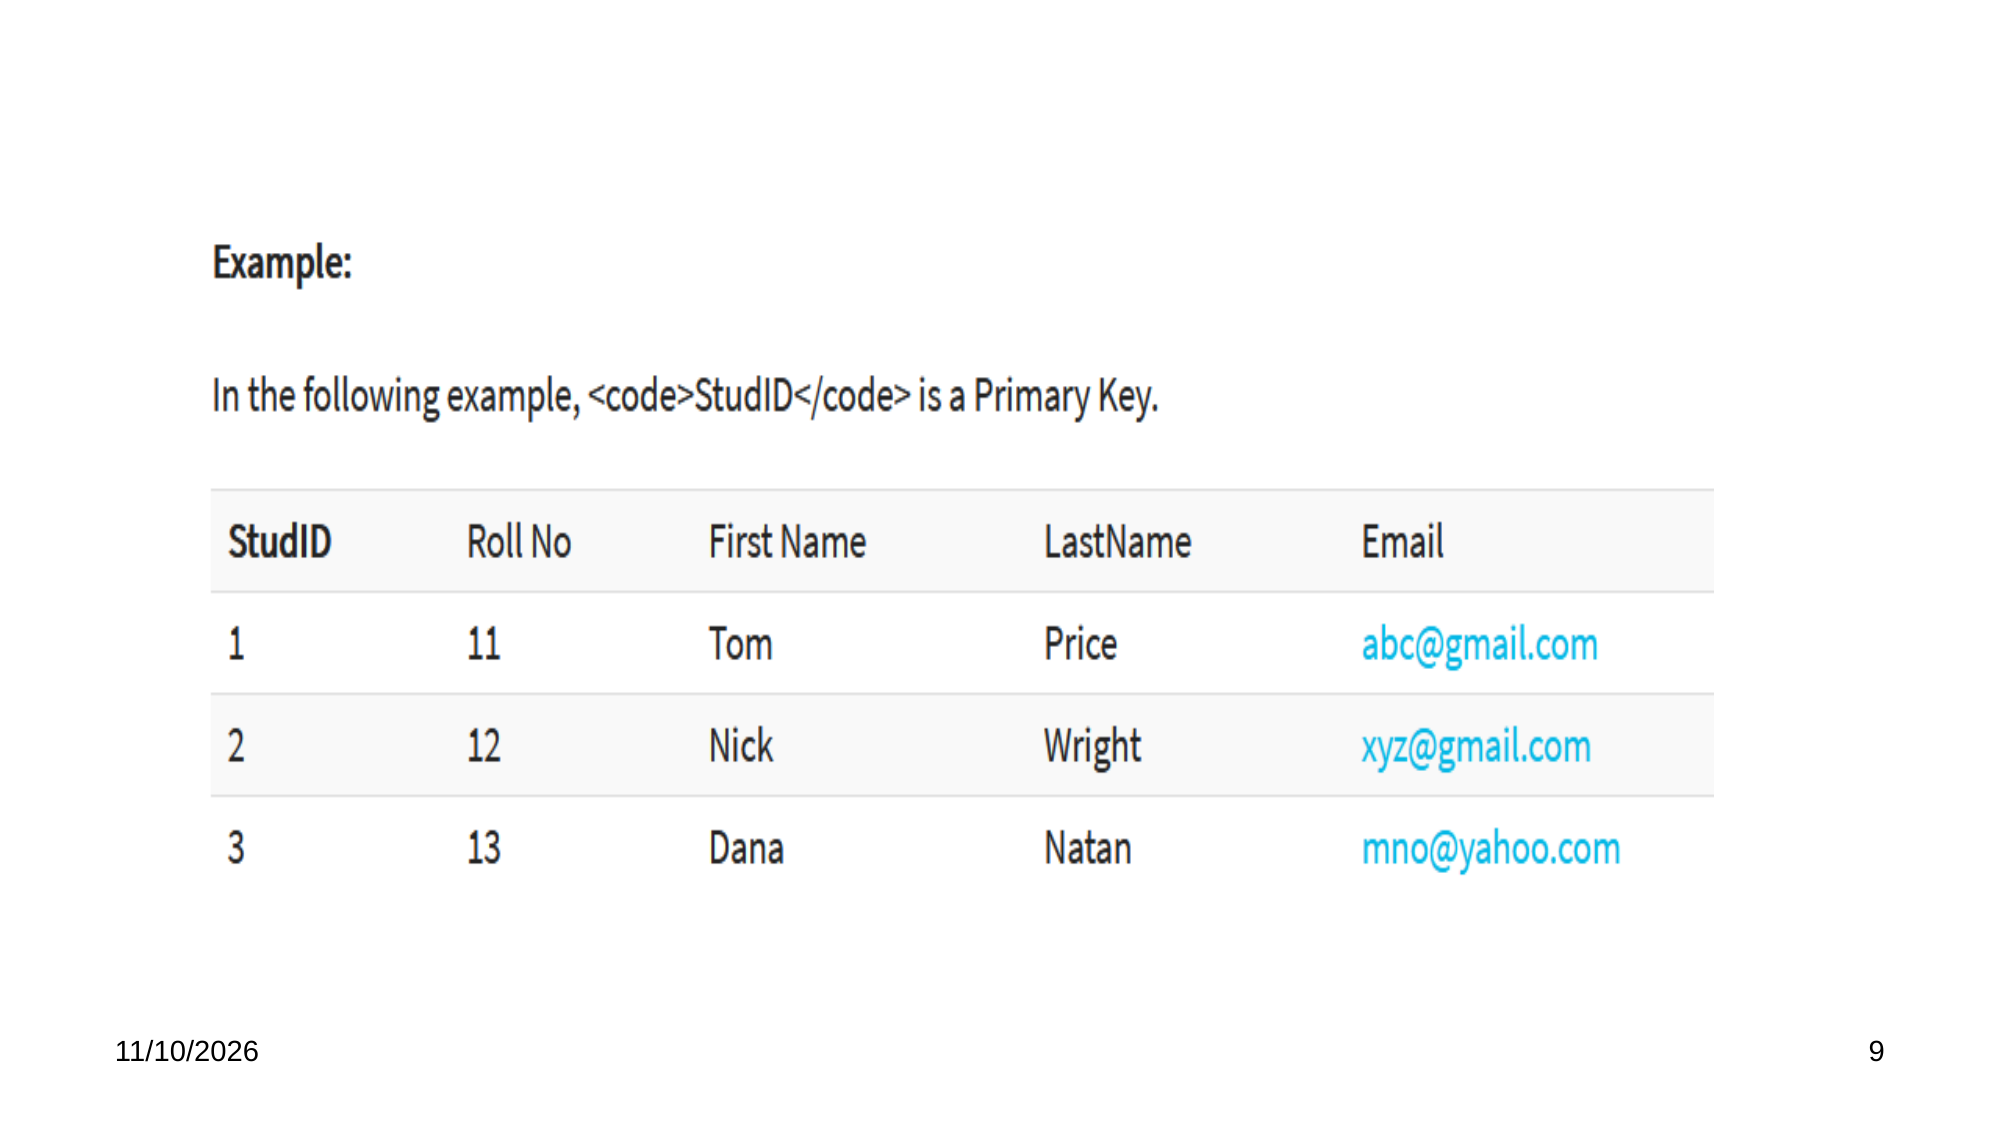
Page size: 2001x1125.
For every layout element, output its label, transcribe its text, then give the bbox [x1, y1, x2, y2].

picture [169, 200, 1714, 925]
slide_number 9 [1433, 1024, 1901, 1103]
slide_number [99, 1024, 567, 1103]
